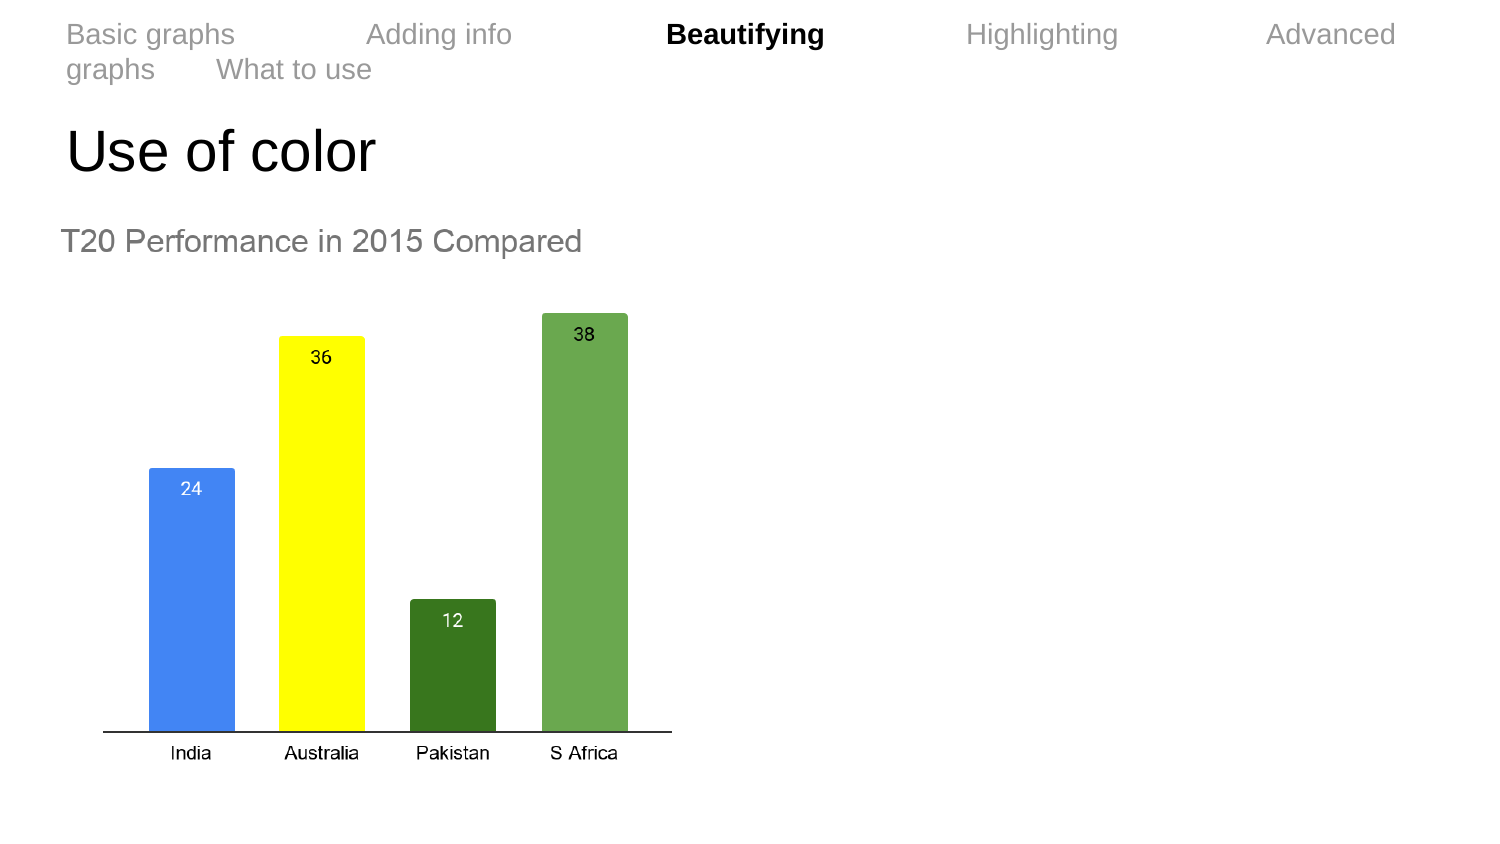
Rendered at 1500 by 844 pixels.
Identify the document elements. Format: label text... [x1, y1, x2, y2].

text_box Basic graphs Adding info Beautifying Highlighting Advanced graphs What to use [51, 0, 1500, 62]
title Use of color [51, 98, 1449, 192]
picture [30, 191, 703, 794]
